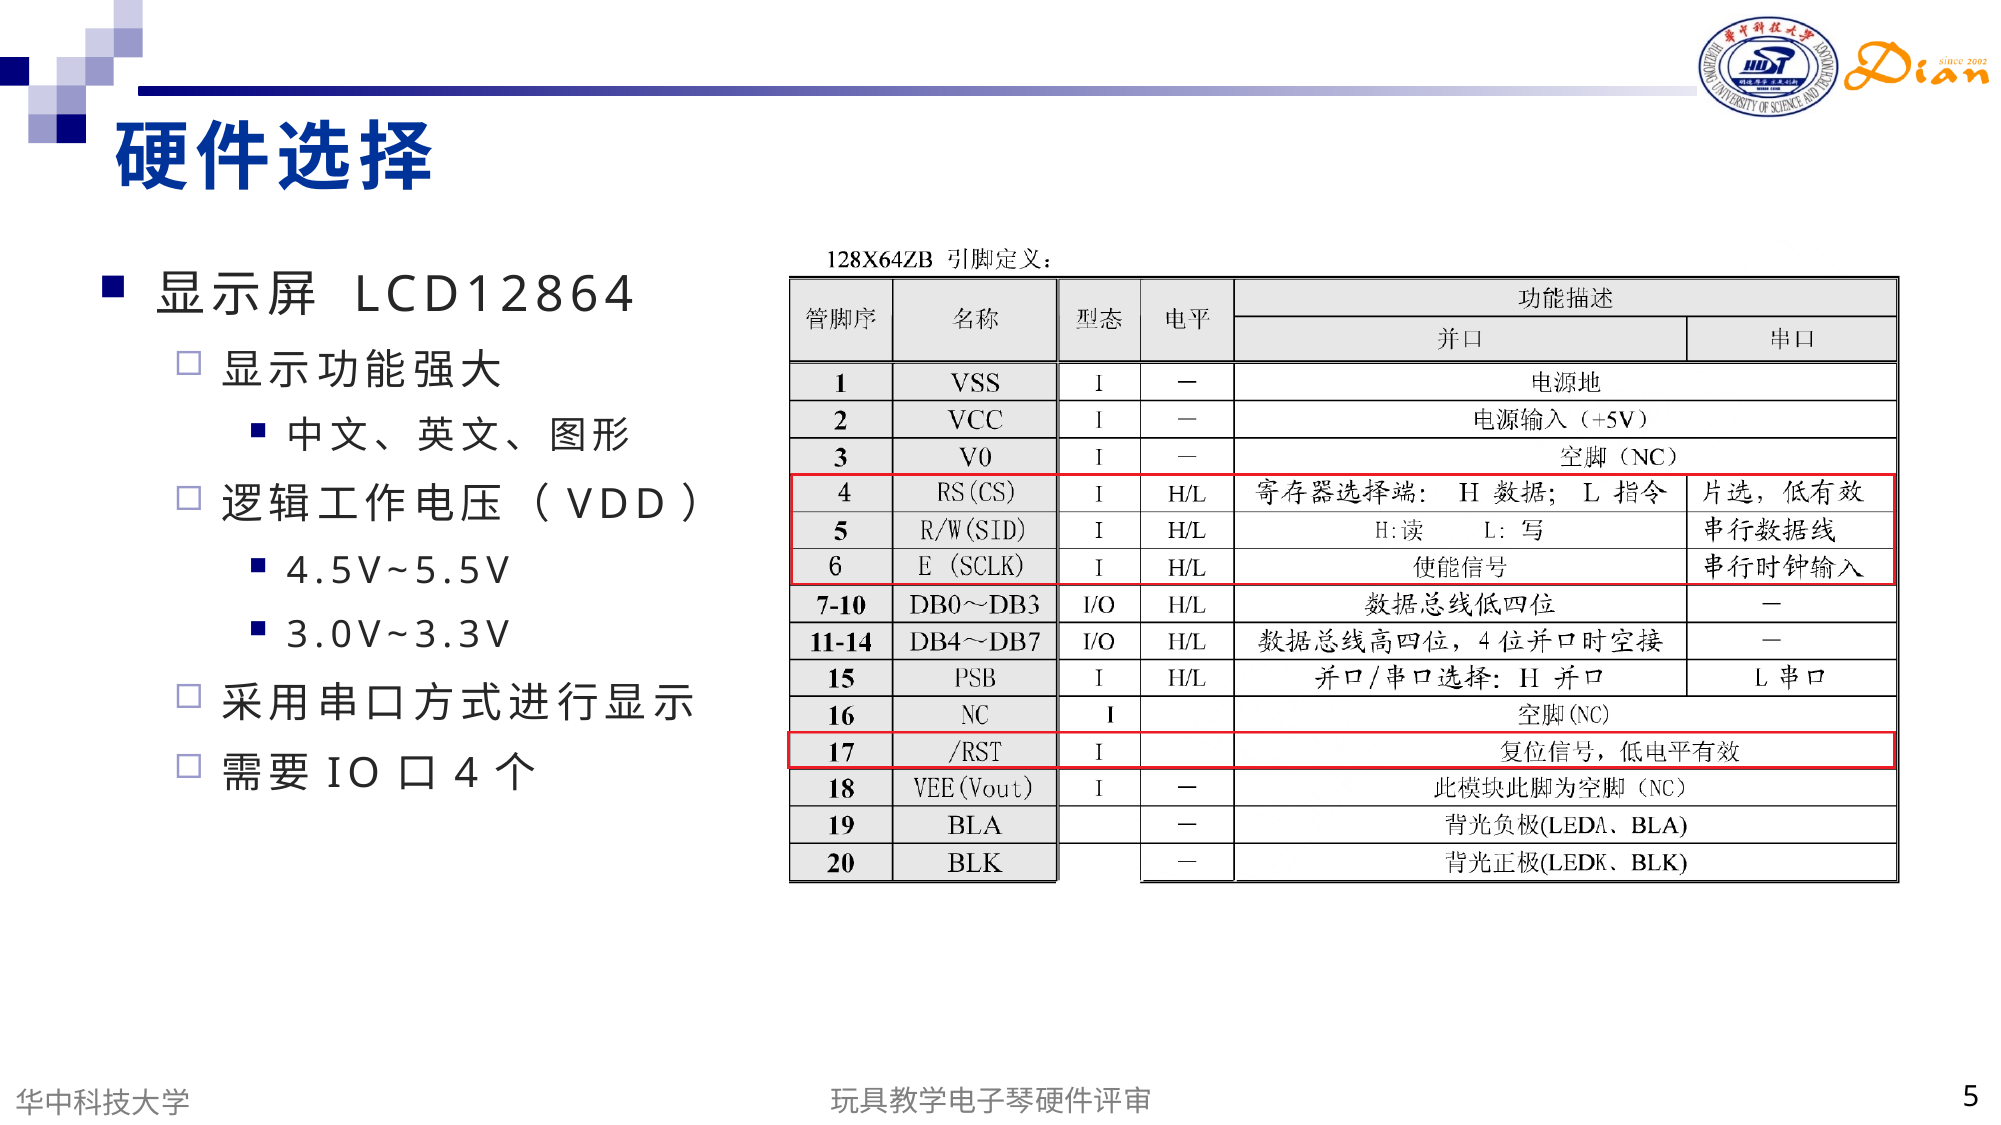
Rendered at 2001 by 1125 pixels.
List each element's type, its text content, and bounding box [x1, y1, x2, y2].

slide_number 华中科技大学 [0, 1060, 611, 1125]
picture [1697, 14, 1839, 119]
title 硬件选择 [99, 100, 1470, 207]
picture [1843, 37, 2000, 97]
slide_number 5 [1527, 1058, 1995, 1125]
list 显示屏 LCD12864 显示功能强大 中文、英文、图形 逻辑工作电压（VDD） 4.5V~5.5V 3.0V~3.3V 采用串口方式进行显示 需要IO口4个 [84, 239, 1990, 1078]
picture [786, 239, 1901, 886]
footer 玩具教学电子琴硬件评审 [674, 1058, 1309, 1125]
